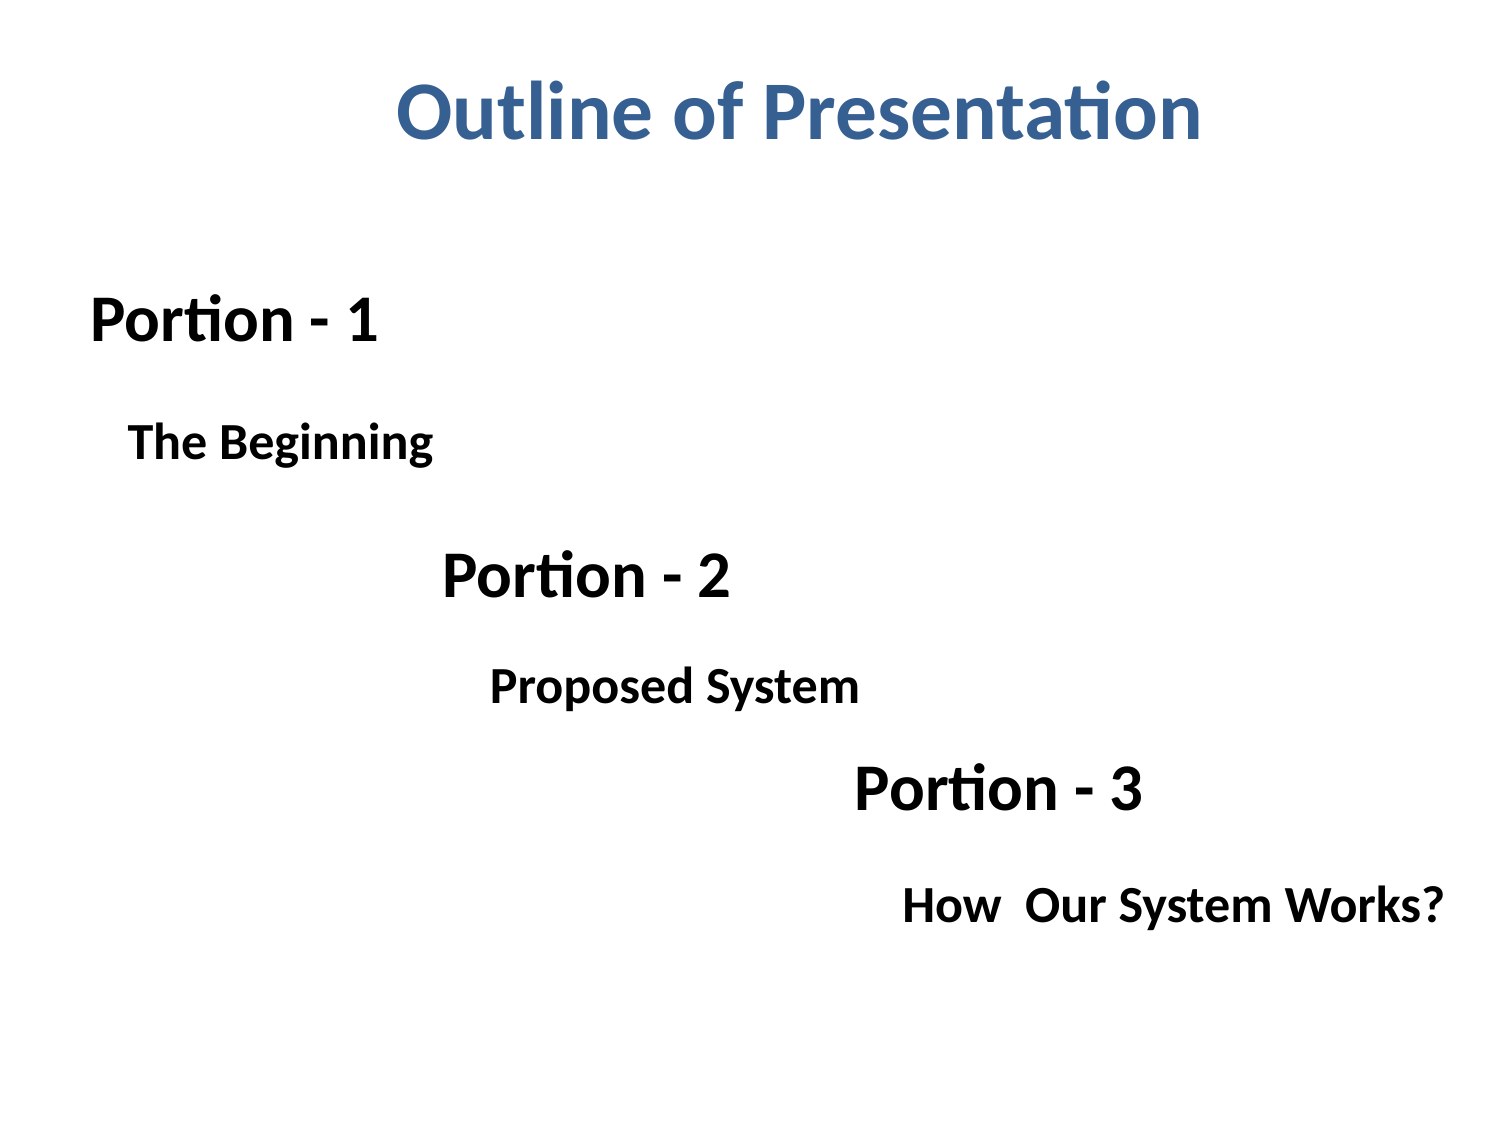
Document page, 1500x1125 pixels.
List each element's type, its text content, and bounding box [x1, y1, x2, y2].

list Portion - 1 [75, 251, 775, 363]
list The Beginning [112, 399, 800, 475]
text_box Portion - 2 [412, 523, 838, 698]
list How Our System Works? [887, 862, 1500, 1093]
list Portion - 3 [839, 756, 1378, 832]
text_box Proposed System [474, 643, 950, 757]
title Outline of Presentation [281, 0, 1319, 213]
